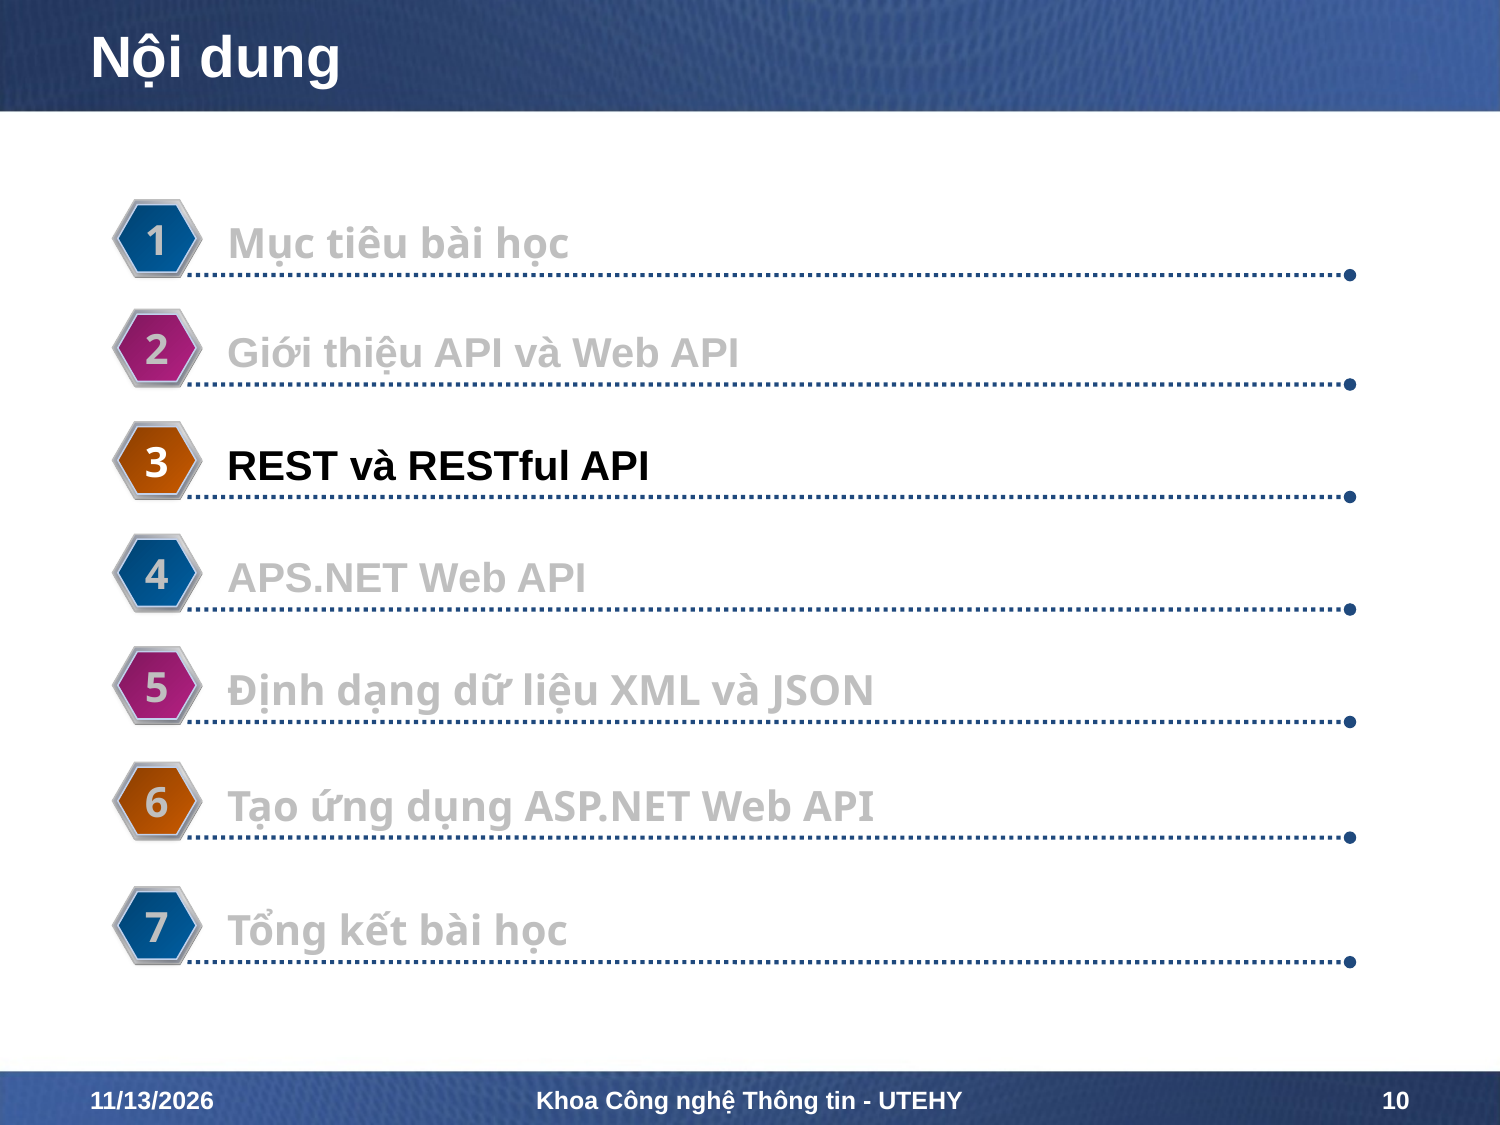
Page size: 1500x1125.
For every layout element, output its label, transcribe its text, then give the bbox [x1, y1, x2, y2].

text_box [112, 646, 1351, 726]
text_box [112, 886, 1351, 966]
picture [0, 0, 1500, 1125]
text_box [112, 199, 1351, 279]
title Nội dung [75, 4, 1425, 105]
slide_number 10 [1074, 1069, 1425, 1125]
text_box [112, 309, 1351, 388]
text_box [112, 762, 1351, 841]
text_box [112, 534, 1351, 613]
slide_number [75, 1069, 425, 1125]
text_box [112, 421, 1351, 501]
footer Khoa Công nghệ Thông tin - UTEHY [512, 1069, 988, 1125]
